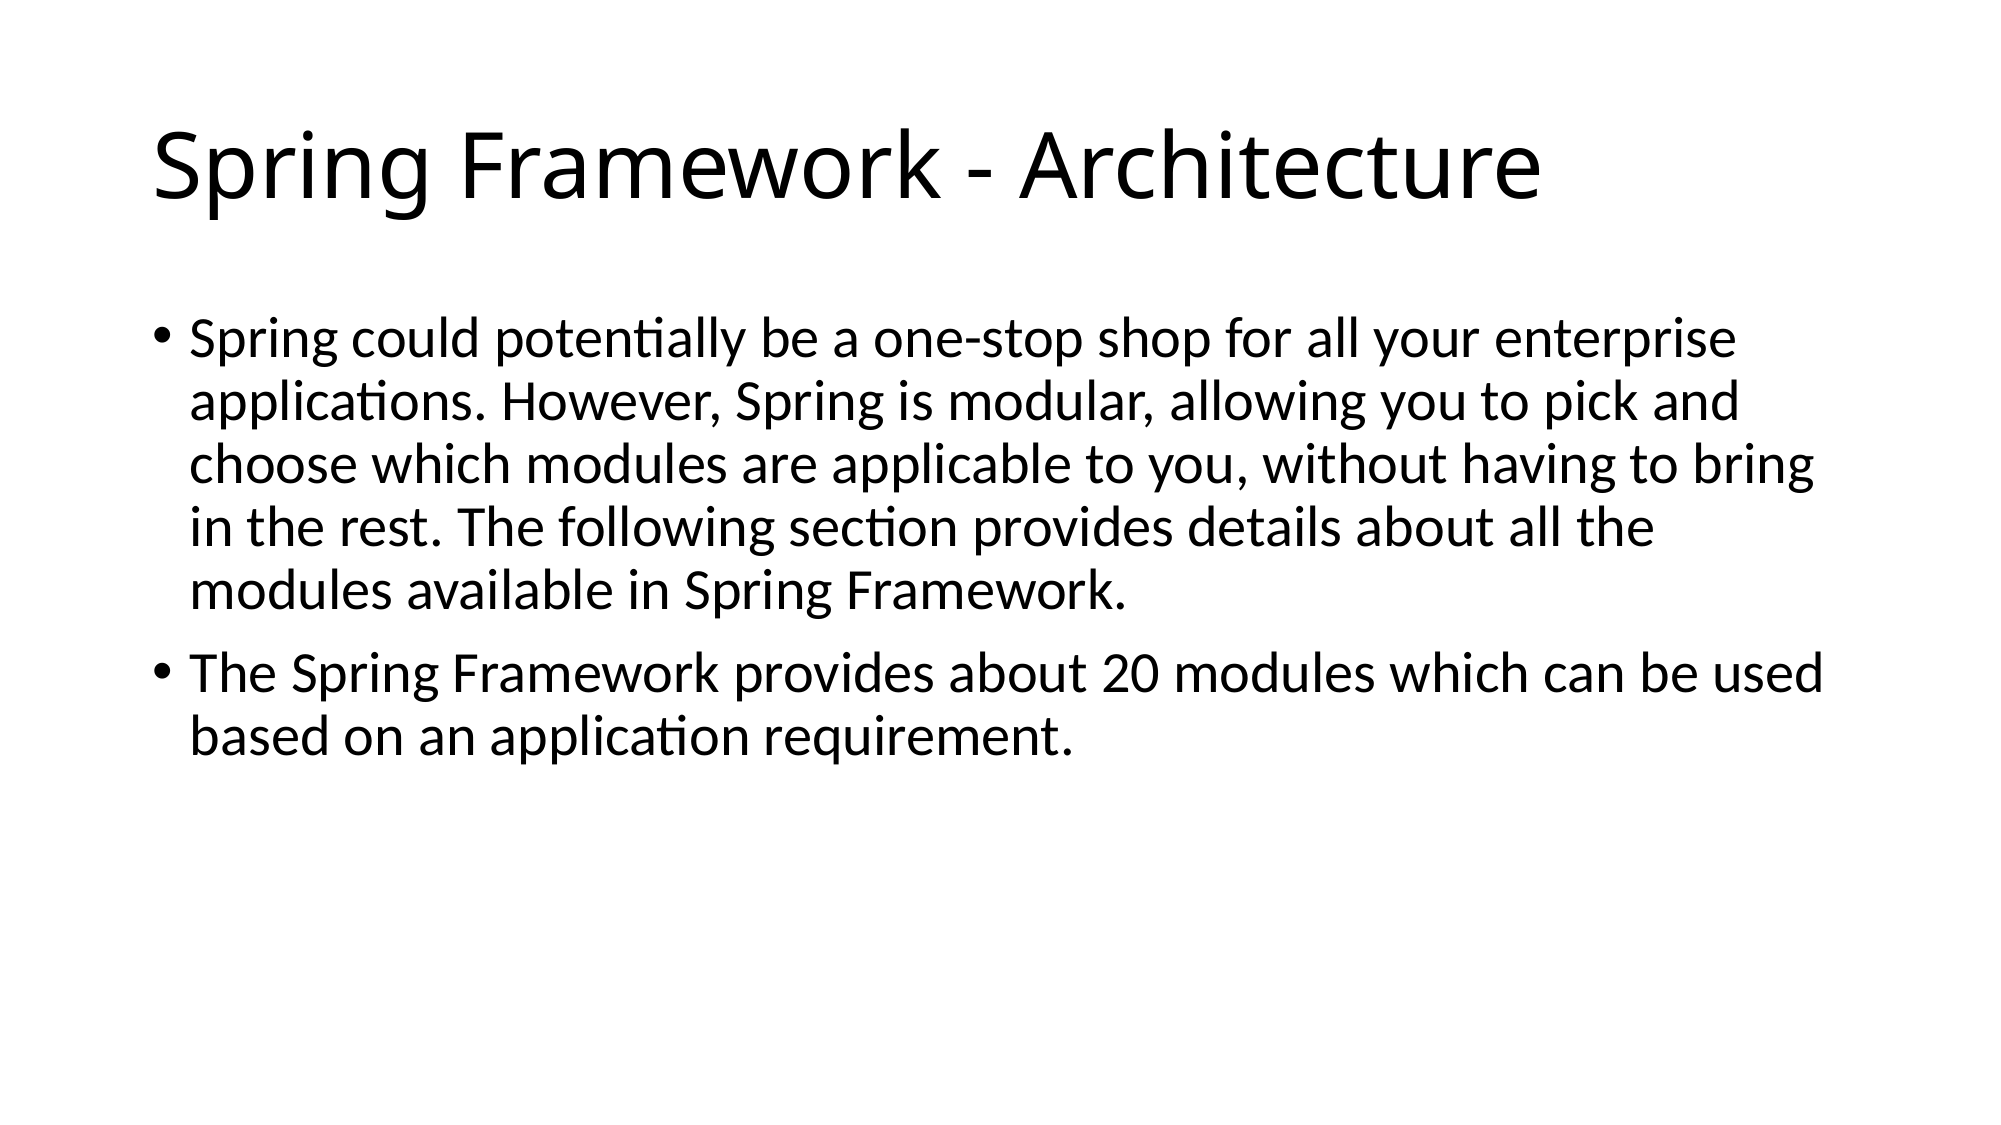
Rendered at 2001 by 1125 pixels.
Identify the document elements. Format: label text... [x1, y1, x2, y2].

list Spring could potentially be a one-stop shop for all your enterprise applications. However, Spring is modular, allowing you to pick and choose which modules are applicable to you, without having to bring in the rest. The following section provides details about all the modules available in Spring Framework. The Spring Framework provides about 20 modules which can be used based on an application requirement. [137, 299, 1863, 1014]
title Spring Framework - Architecture [137, 59, 1863, 278]
